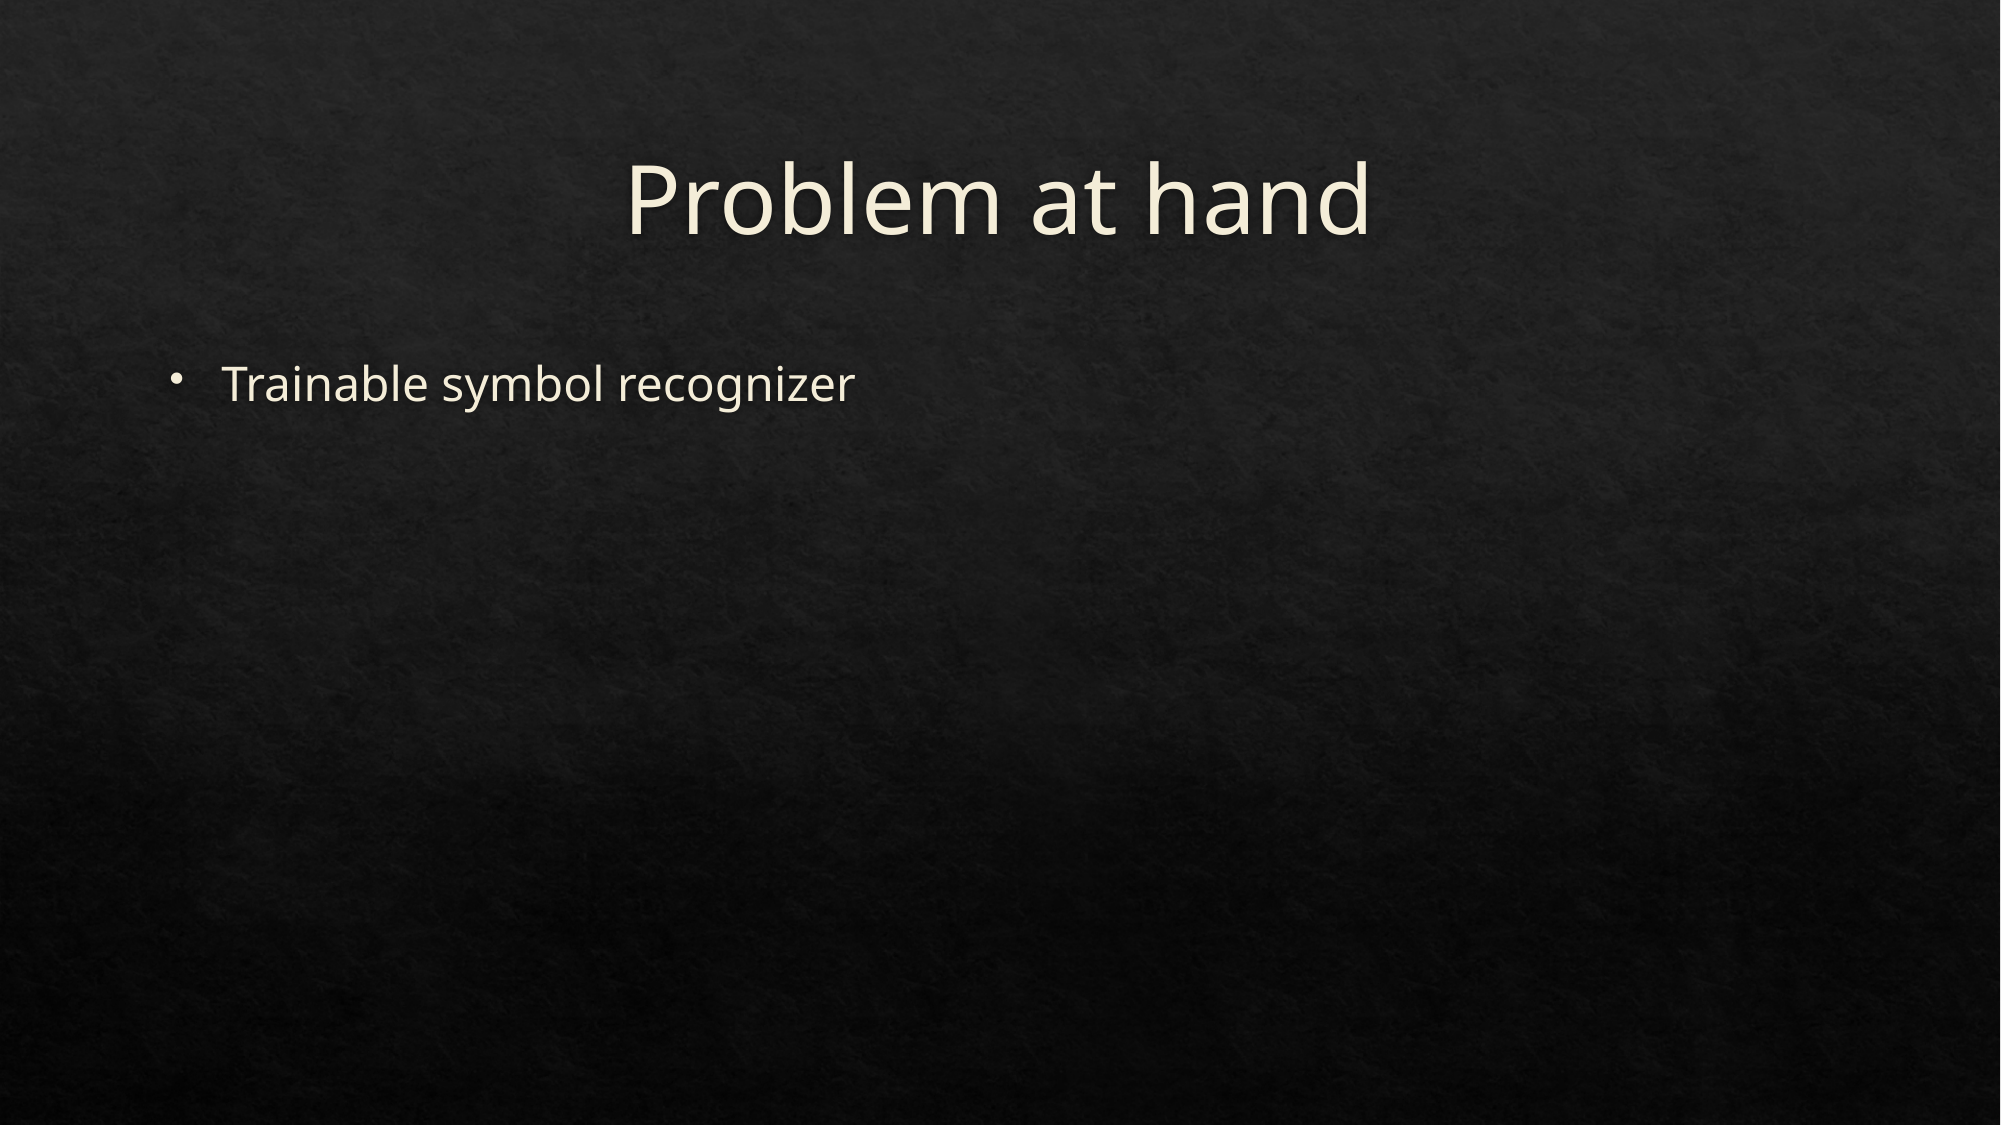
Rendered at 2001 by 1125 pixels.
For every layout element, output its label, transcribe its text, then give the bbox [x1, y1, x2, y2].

list Trainable symbol recognizer [149, 340, 1849, 950]
title Problem at hand [149, 99, 1849, 307]
